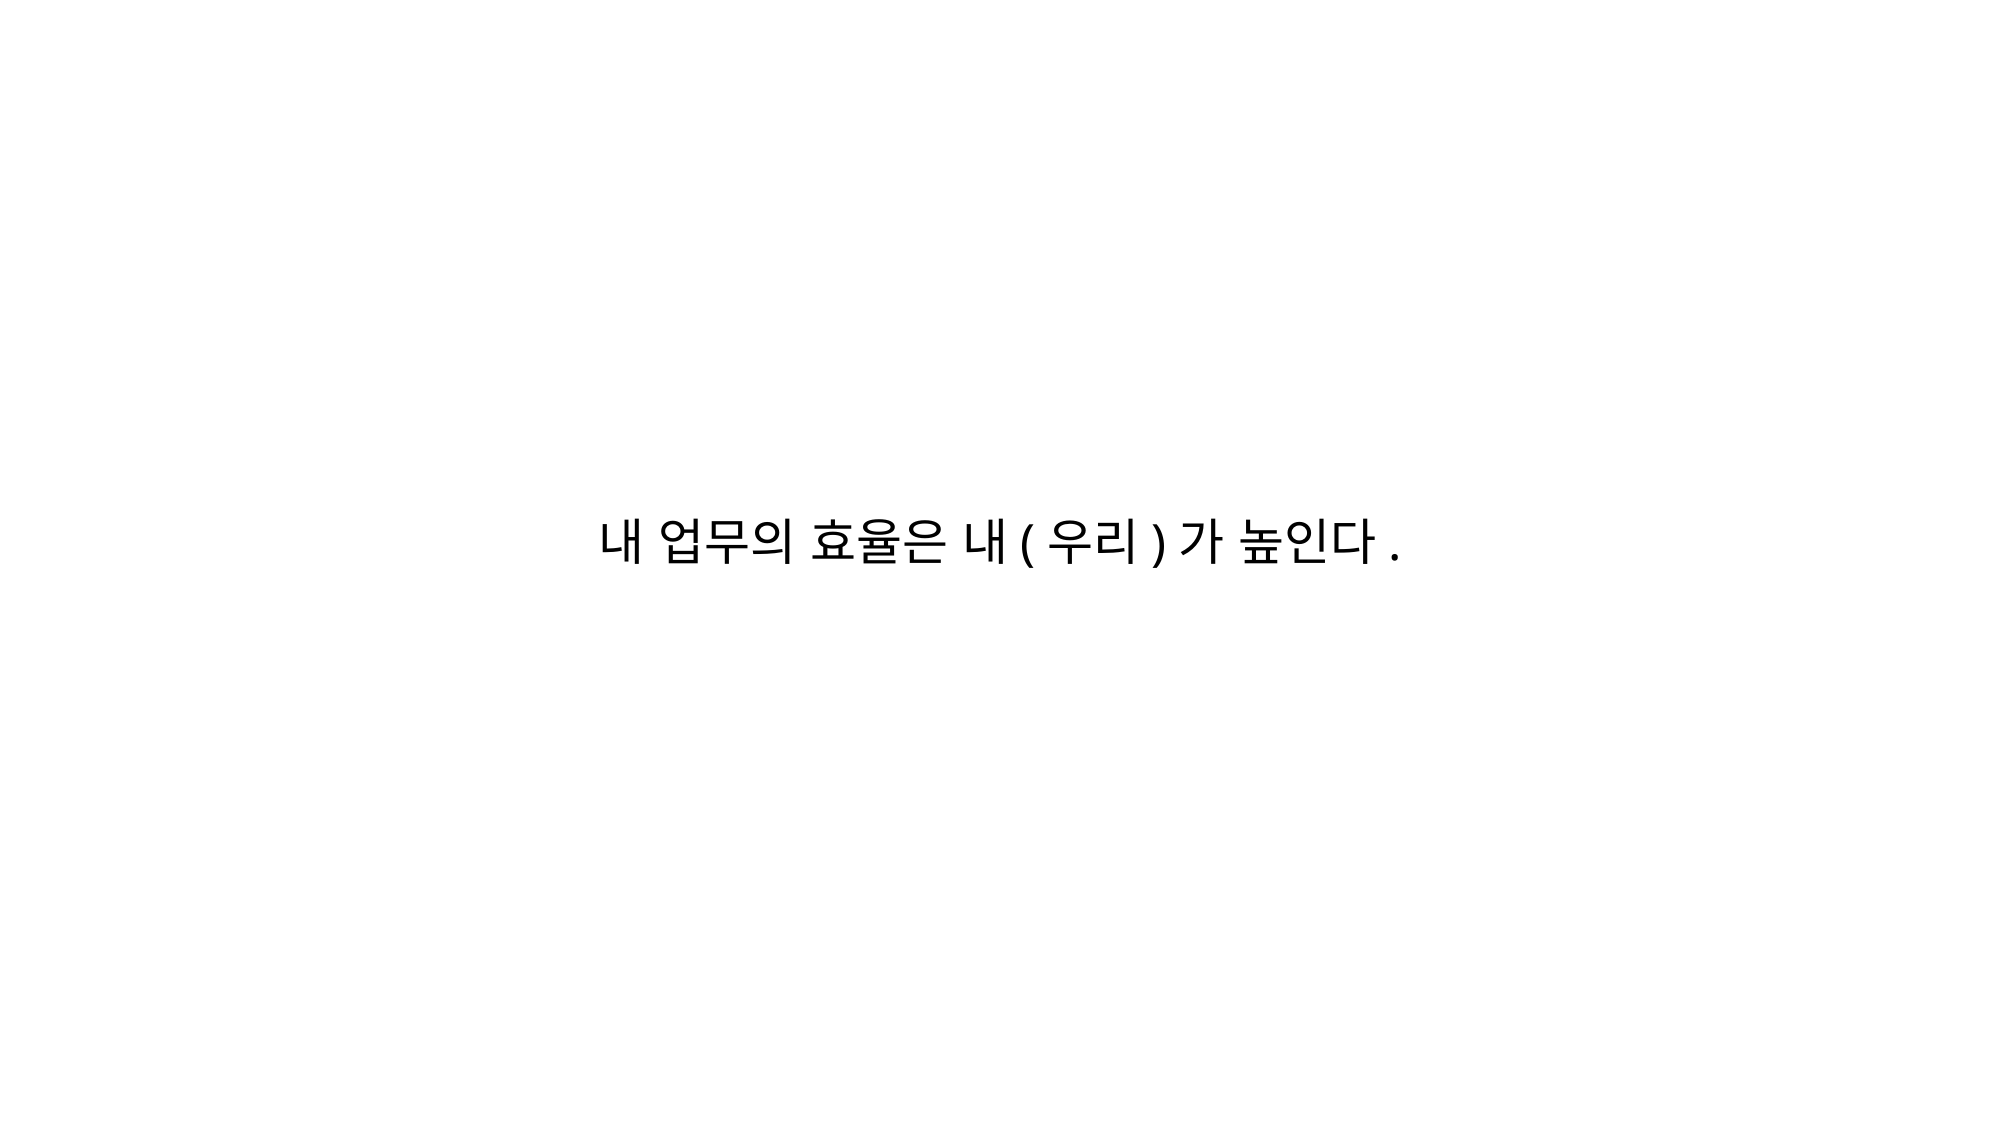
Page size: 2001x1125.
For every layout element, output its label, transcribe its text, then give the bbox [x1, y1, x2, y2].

text_box 내 업무의 효율은 내(우리)가 높인다. [0, 503, 2000, 578]
